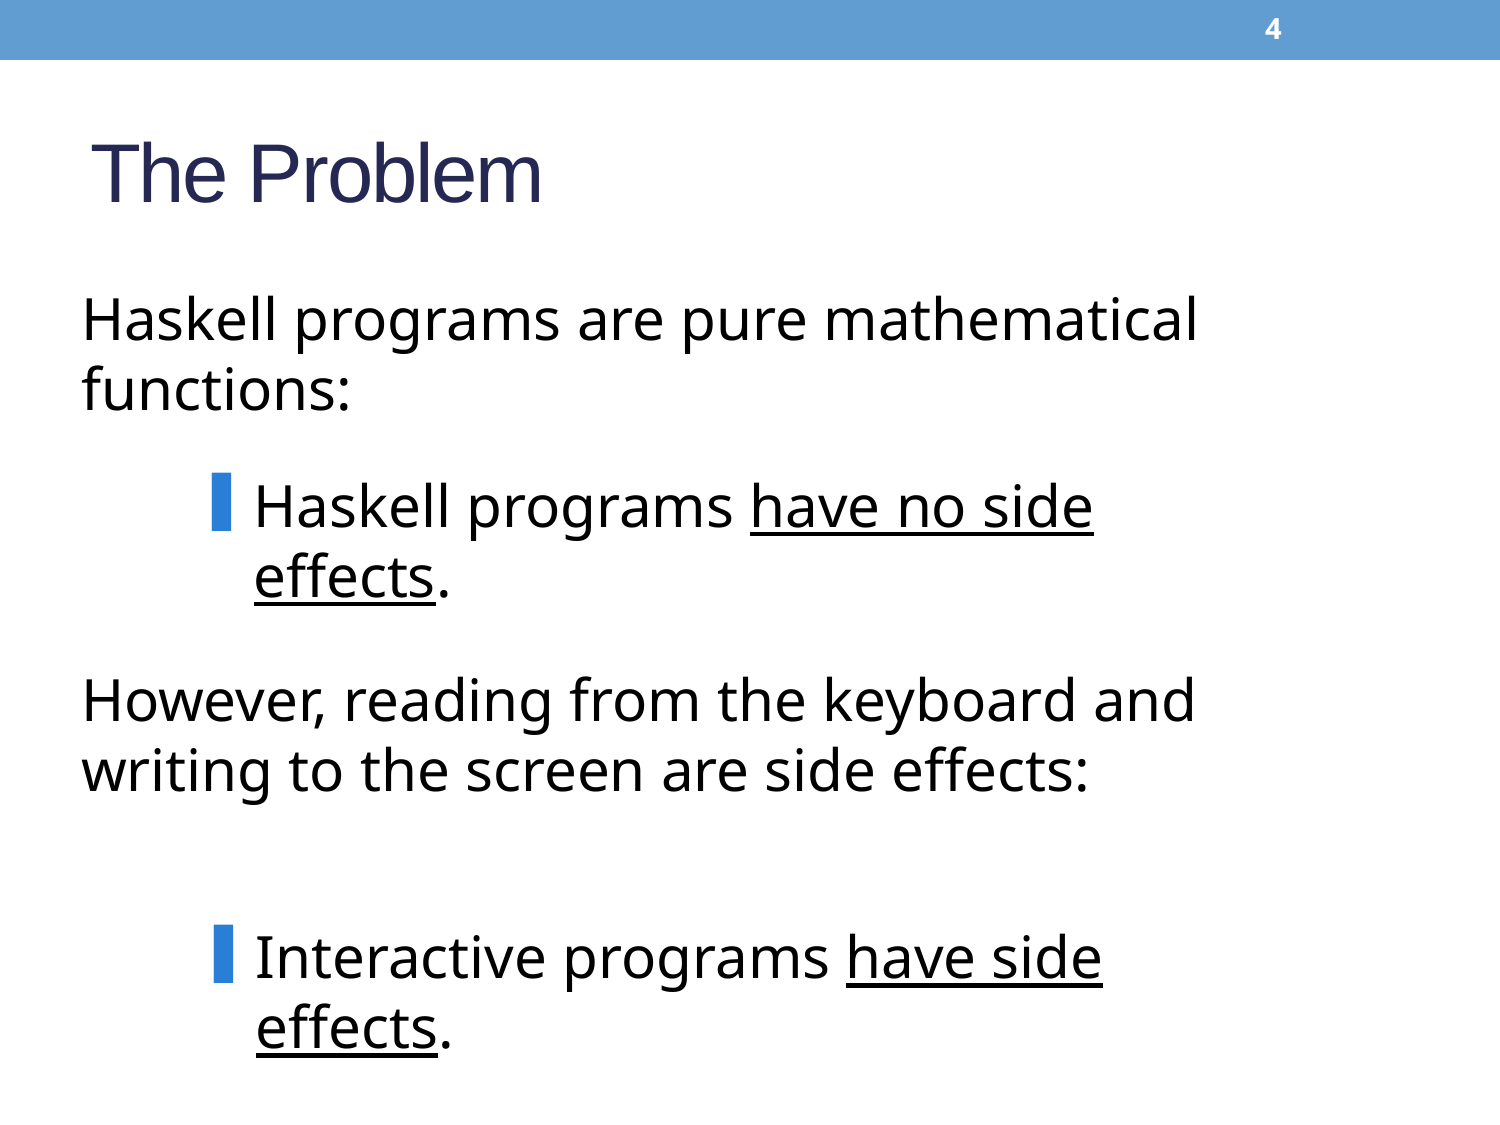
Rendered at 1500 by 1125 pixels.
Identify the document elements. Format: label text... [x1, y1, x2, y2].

text_box However, reading from the keyboard and writing to the screen are side effects: [66, 655, 1412, 811]
text_box Haskell programs are pure mathematical functions: [66, 274, 1426, 430]
text_box Interactive programs have side effects. [184, 912, 1303, 1005]
title The Problem [75, 87, 1425, 250]
text_box Haskell programs have no side effects. [182, 461, 1268, 554]
slide_number 3 [1250, 3, 1425, 57]
